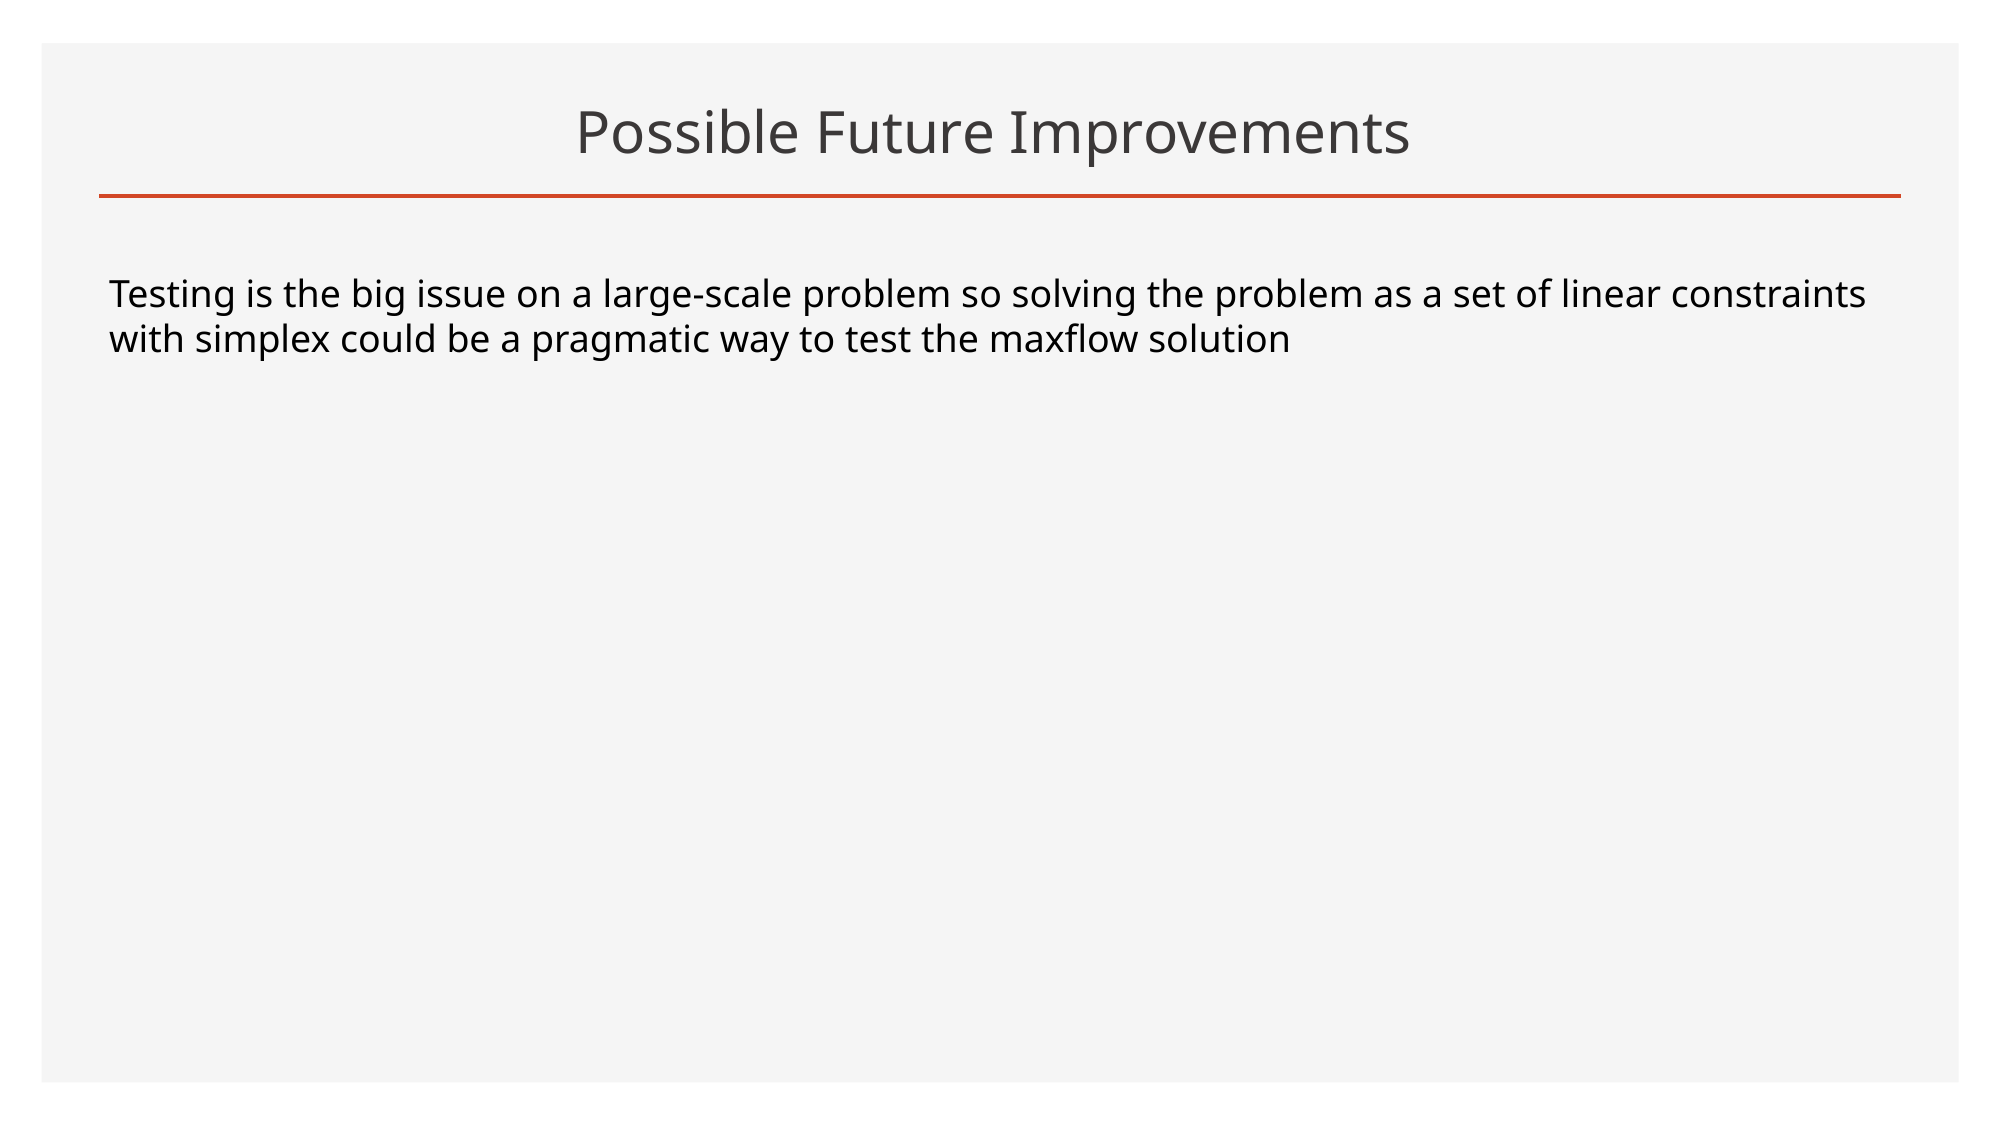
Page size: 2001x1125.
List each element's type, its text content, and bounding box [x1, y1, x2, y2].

text_box Testing is the big issue on a large-scale problem so solving the problem as a set of linear constraints with simplex could be a pragmatic way to test the maxflow solution [101, 262, 1907, 368]
title Possible Future Improvements [521, 67, 1651, 174]
